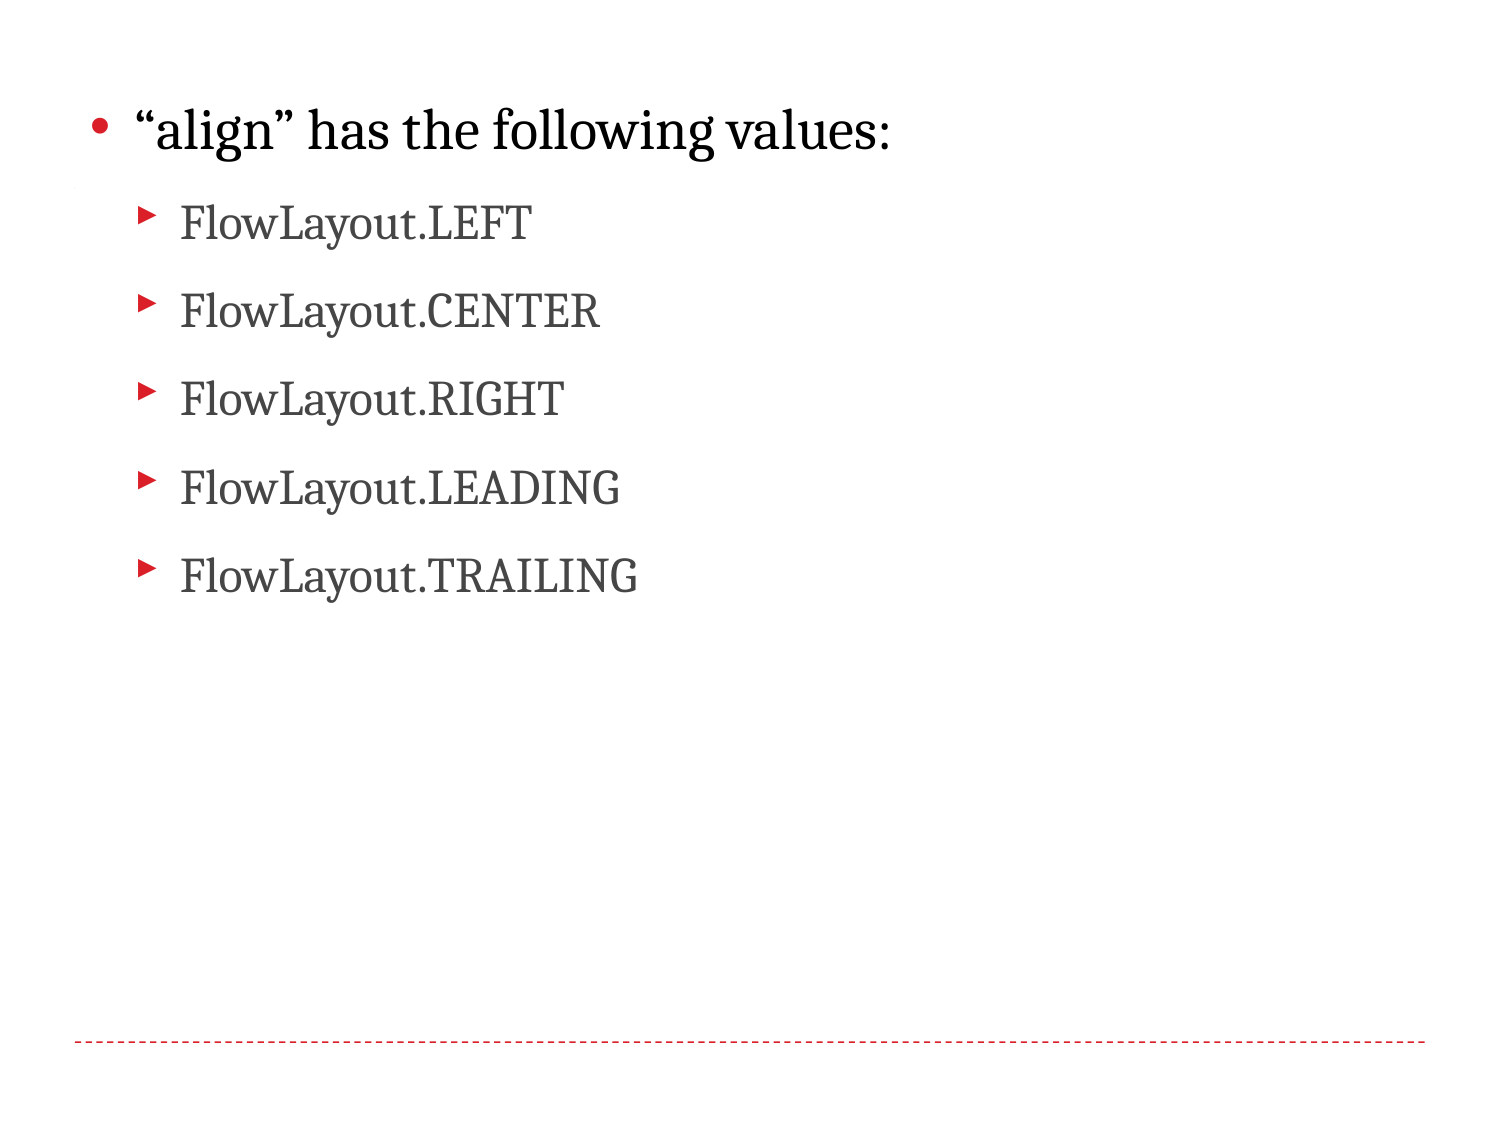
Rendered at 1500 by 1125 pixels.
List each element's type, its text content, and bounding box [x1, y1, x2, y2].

list “align” has the following values: FlowLayout.LEFT FlowLayout.CENTER FlowLayout.RIGHT FlowLayout.LEADING FlowLayout.TRAILING [75, 62, 1425, 1010]
